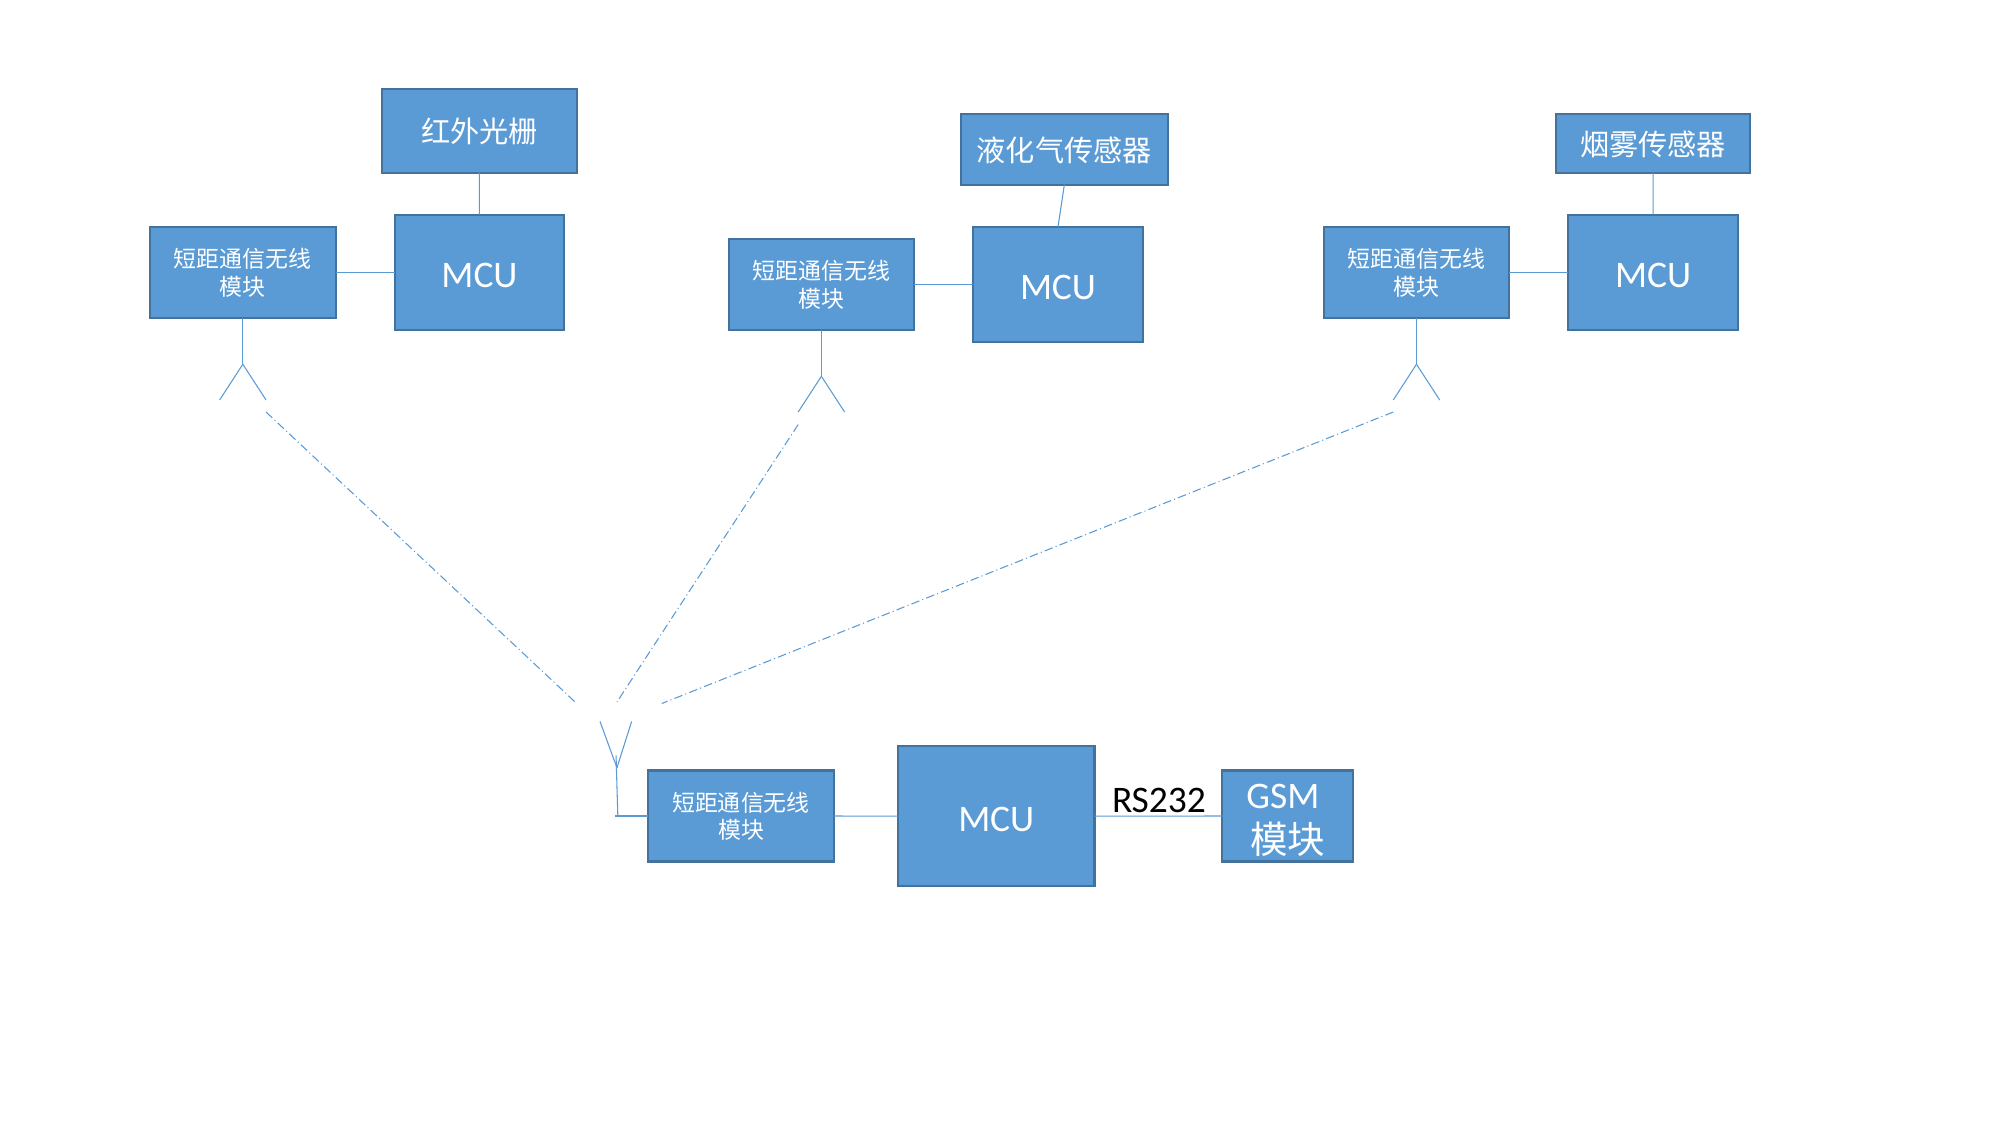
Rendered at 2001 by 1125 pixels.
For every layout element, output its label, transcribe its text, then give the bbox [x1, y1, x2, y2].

text_box 烟雾传感器 [1555, 113, 1751, 174]
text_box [616, 424, 661, 702]
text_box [219, 364, 242, 401]
text_box RS232 [1097, 767, 1223, 815]
text_box MCU [394, 214, 565, 331]
text_box MCU [897, 745, 1096, 887]
text_box RS232 [1097, 817, 1223, 828]
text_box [616, 721, 632, 768]
text_box MCU [972, 226, 1144, 343]
text_box 短距通信无线模块 [149, 226, 337, 319]
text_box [599, 721, 616, 768]
text_box MCU [1567, 214, 1739, 331]
text_box 液化气传感器 [960, 113, 1169, 186]
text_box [242, 364, 267, 401]
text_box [661, 411, 1394, 704]
text_box 短距通信无线模块 [728, 238, 915, 331]
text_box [1057, 184, 1065, 227]
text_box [821, 376, 845, 411]
text_box 红外光栅 [381, 88, 578, 174]
text_box 短距通信无线模块 [1323, 226, 1510, 319]
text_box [1416, 364, 1440, 401]
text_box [1393, 364, 1416, 401]
text_box GSM模块 [1221, 769, 1354, 863]
text_box 短距通信无线模块 [647, 769, 835, 863]
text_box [798, 376, 821, 411]
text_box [266, 411, 577, 704]
